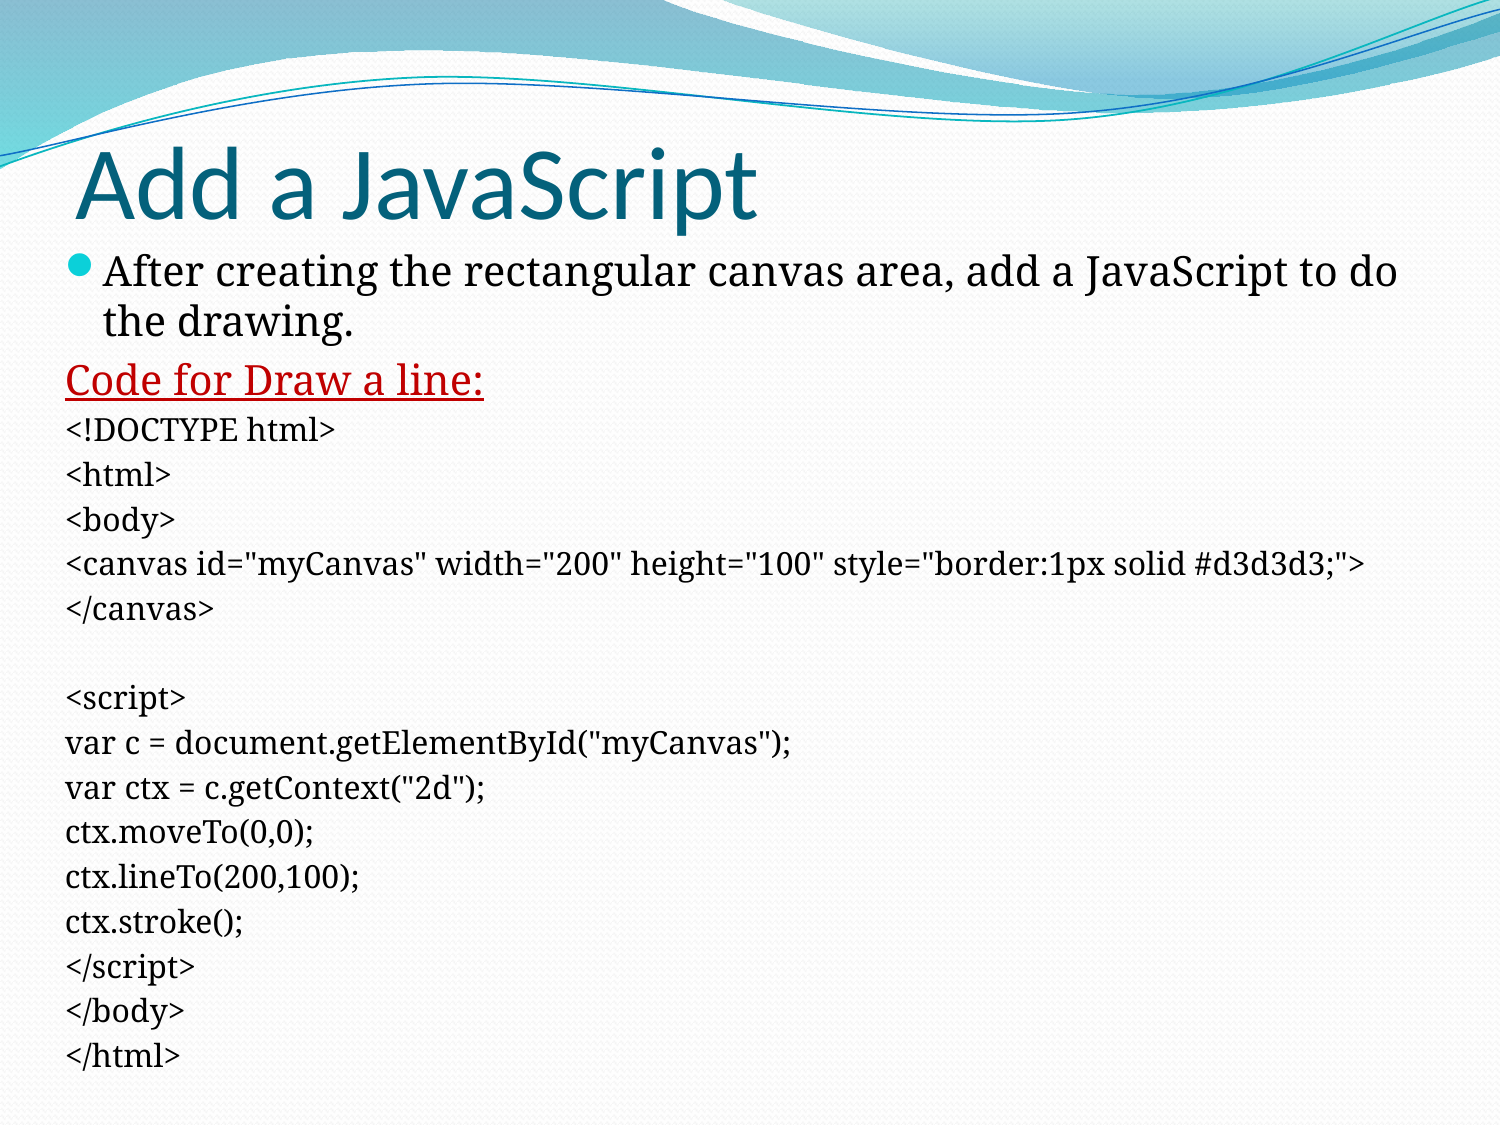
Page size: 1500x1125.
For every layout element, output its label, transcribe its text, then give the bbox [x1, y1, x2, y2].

list After creating the rectangular canvas area, add a JavaScript to do the drawing. Code for Draw a line: <!DOCTYPE html> <html> <body> <canvas id="myCanvas" width="200" height="100" style="border:1px solid #d3d3d3;"> </canvas> <script> var c = document.getElementById("myCanvas"); var ctx = c.getContext("2d"); ctx.moveTo(0,0); ctx.lineTo(200,100); ctx.stroke(); </script> </body> </html> [50, 237, 1463, 1088]
title Add a JavaScript [75, 75, 1425, 237]
